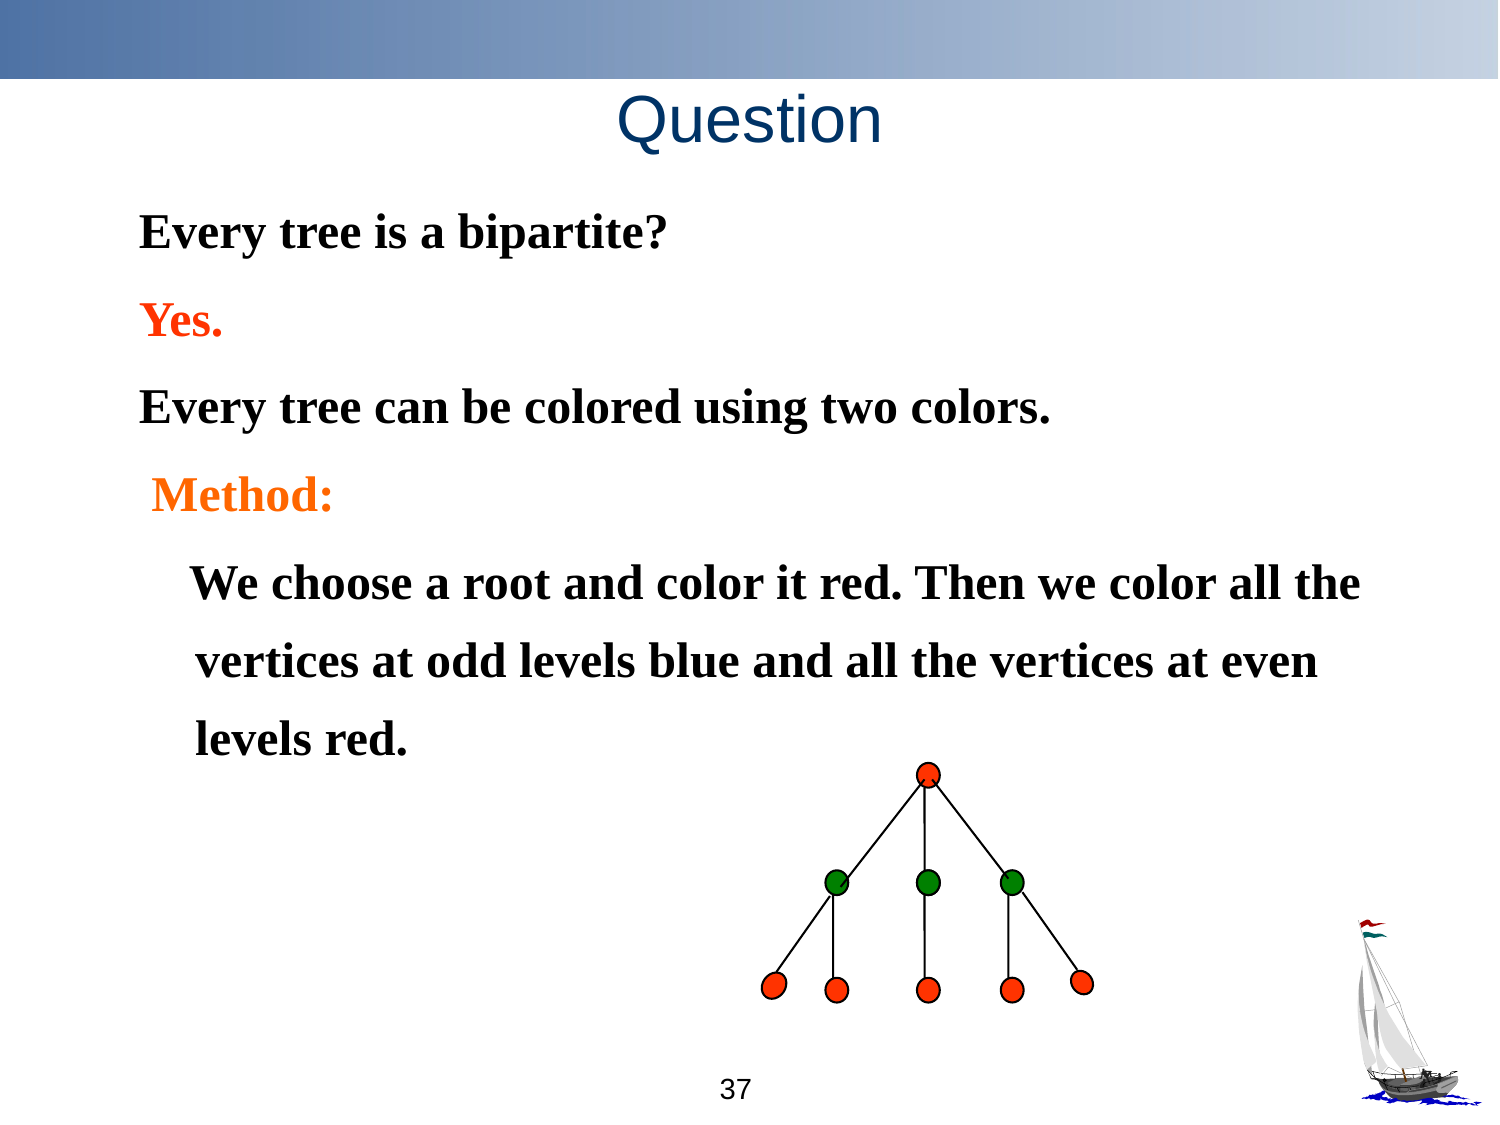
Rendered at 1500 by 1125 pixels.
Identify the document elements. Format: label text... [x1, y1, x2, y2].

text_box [725, 751, 1093, 1003]
title Question [75, 68, 1425, 209]
picture [0, 0, 1500, 79]
slide_number 37 [666, 1049, 768, 1125]
list Every tree is a bipartite? Yes. Every tree can be colored using two colors. Method: We choose a root and color it red. Then we color all the vertices at odd levels blue and all the vertices at even levels red. [123, 172, 1424, 811]
